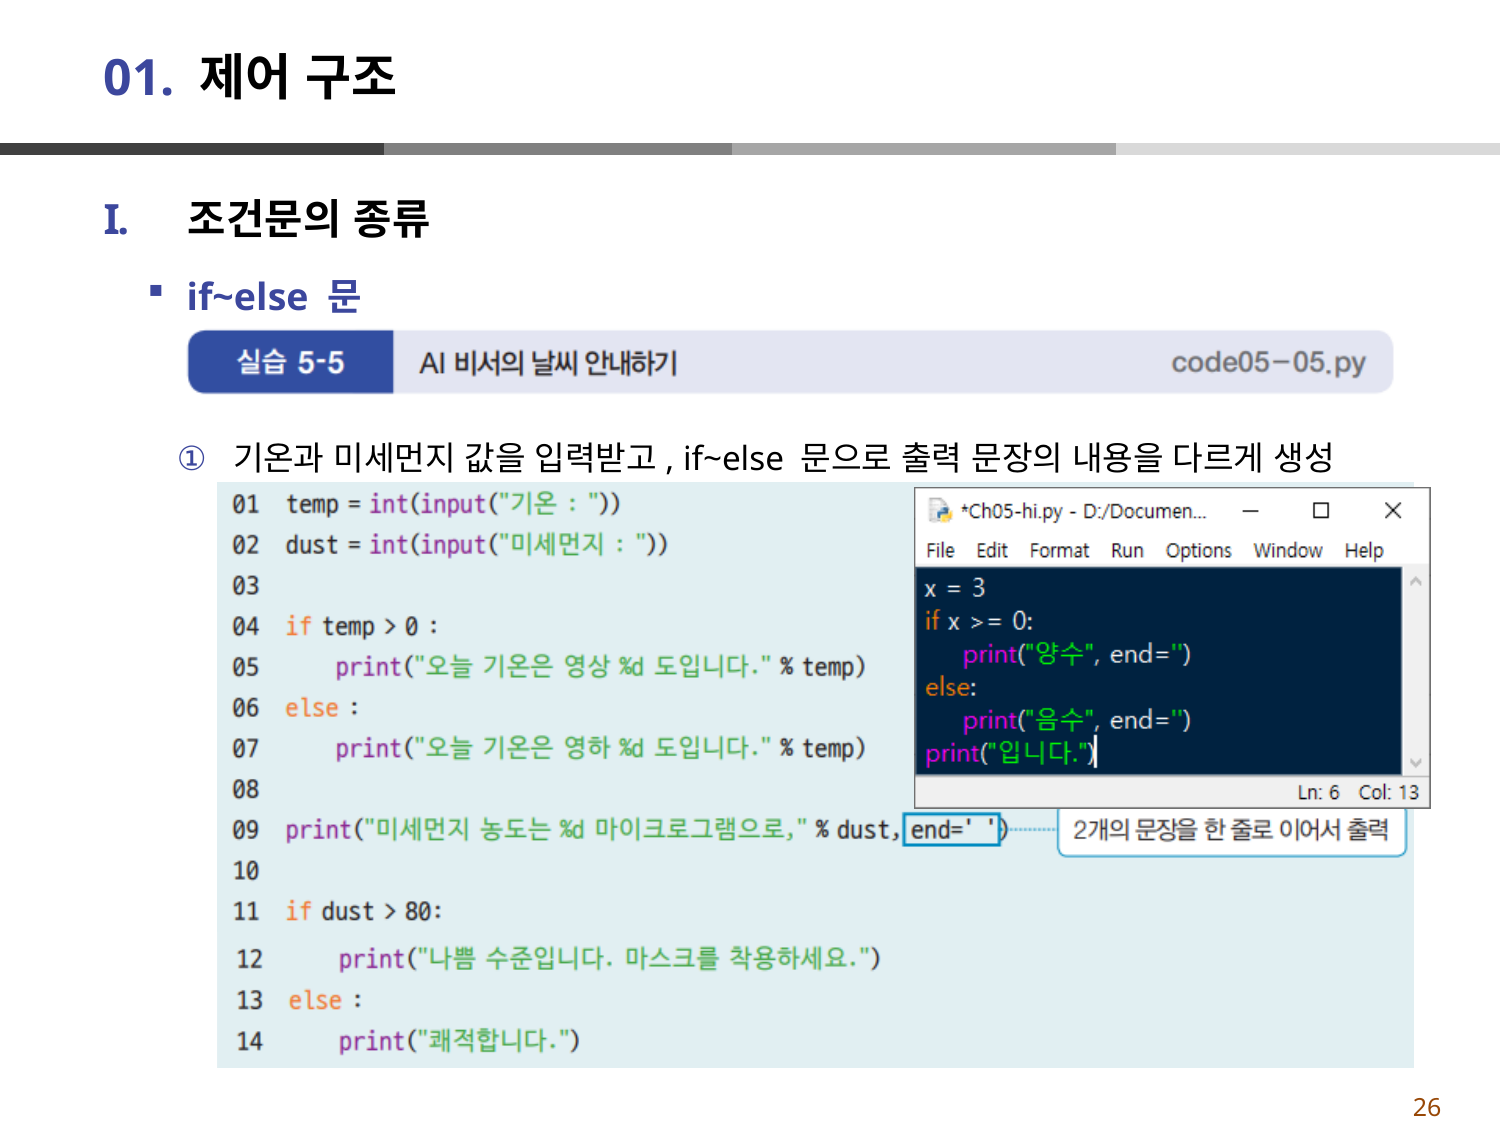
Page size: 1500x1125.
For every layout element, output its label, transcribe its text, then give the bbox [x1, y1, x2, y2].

title 01. 제어 구조 [88, 30, 1400, 121]
picture [217, 482, 1431, 1068]
list 조건문의 종류 if~else 문 기온과 미세먼지 값을 입력받고, if~else 문으로 출력 문장의 내용을 다르게 생성 [88, 160, 1448, 1060]
picture [183, 326, 1400, 399]
